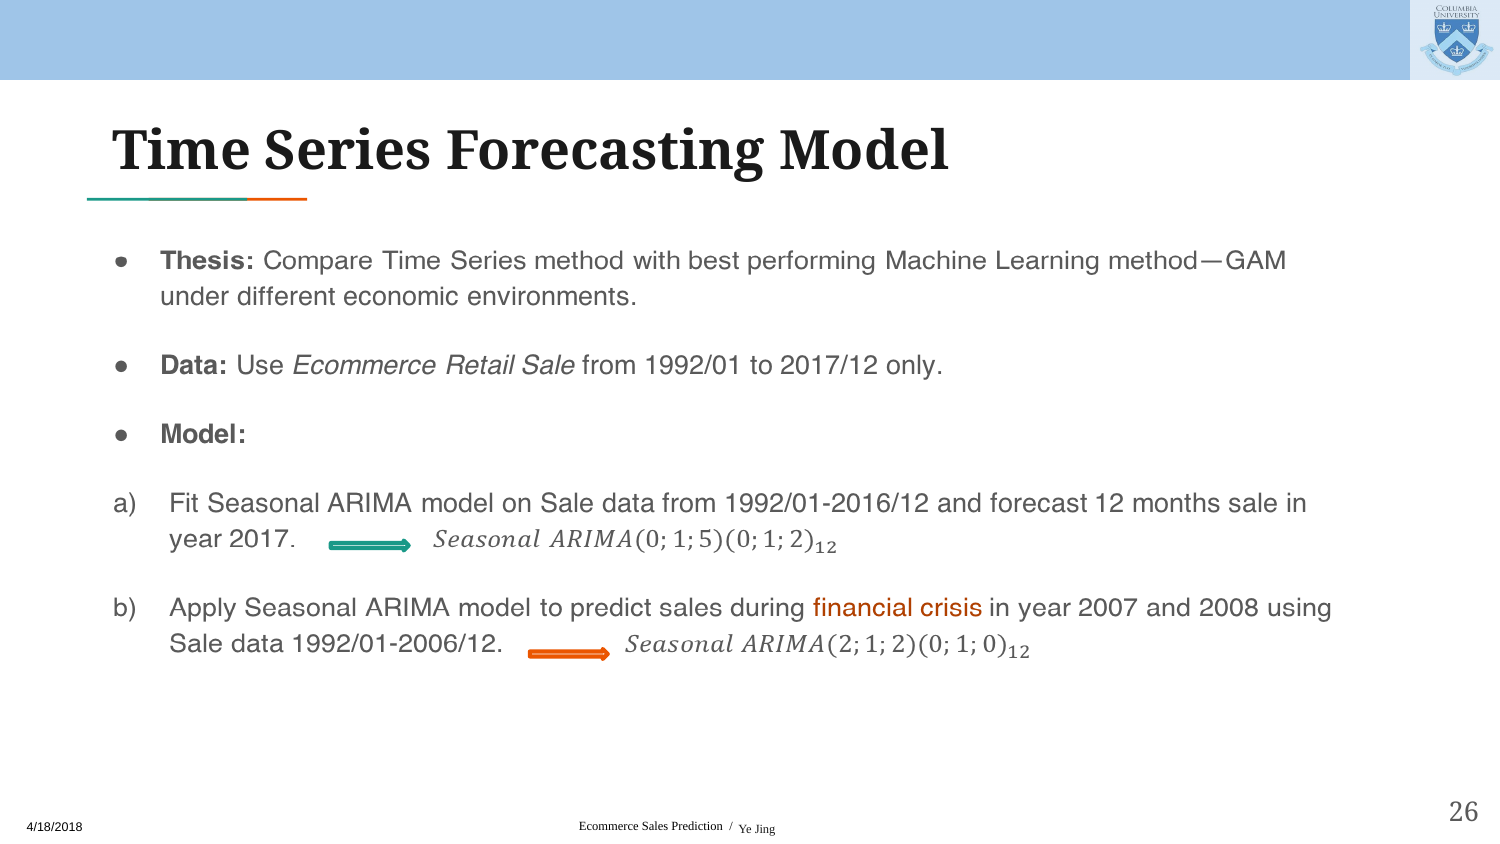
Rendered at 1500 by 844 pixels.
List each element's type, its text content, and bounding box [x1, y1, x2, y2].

slide_number ‹#› [1403, 779, 1494, 844]
list [97, 226, 1359, 673]
text_box [529, 649, 608, 659]
title Time Series Forecasting Model [97, 99, 1359, 188]
title Ye Jing [723, 806, 933, 838]
text_box [330, 540, 409, 551]
